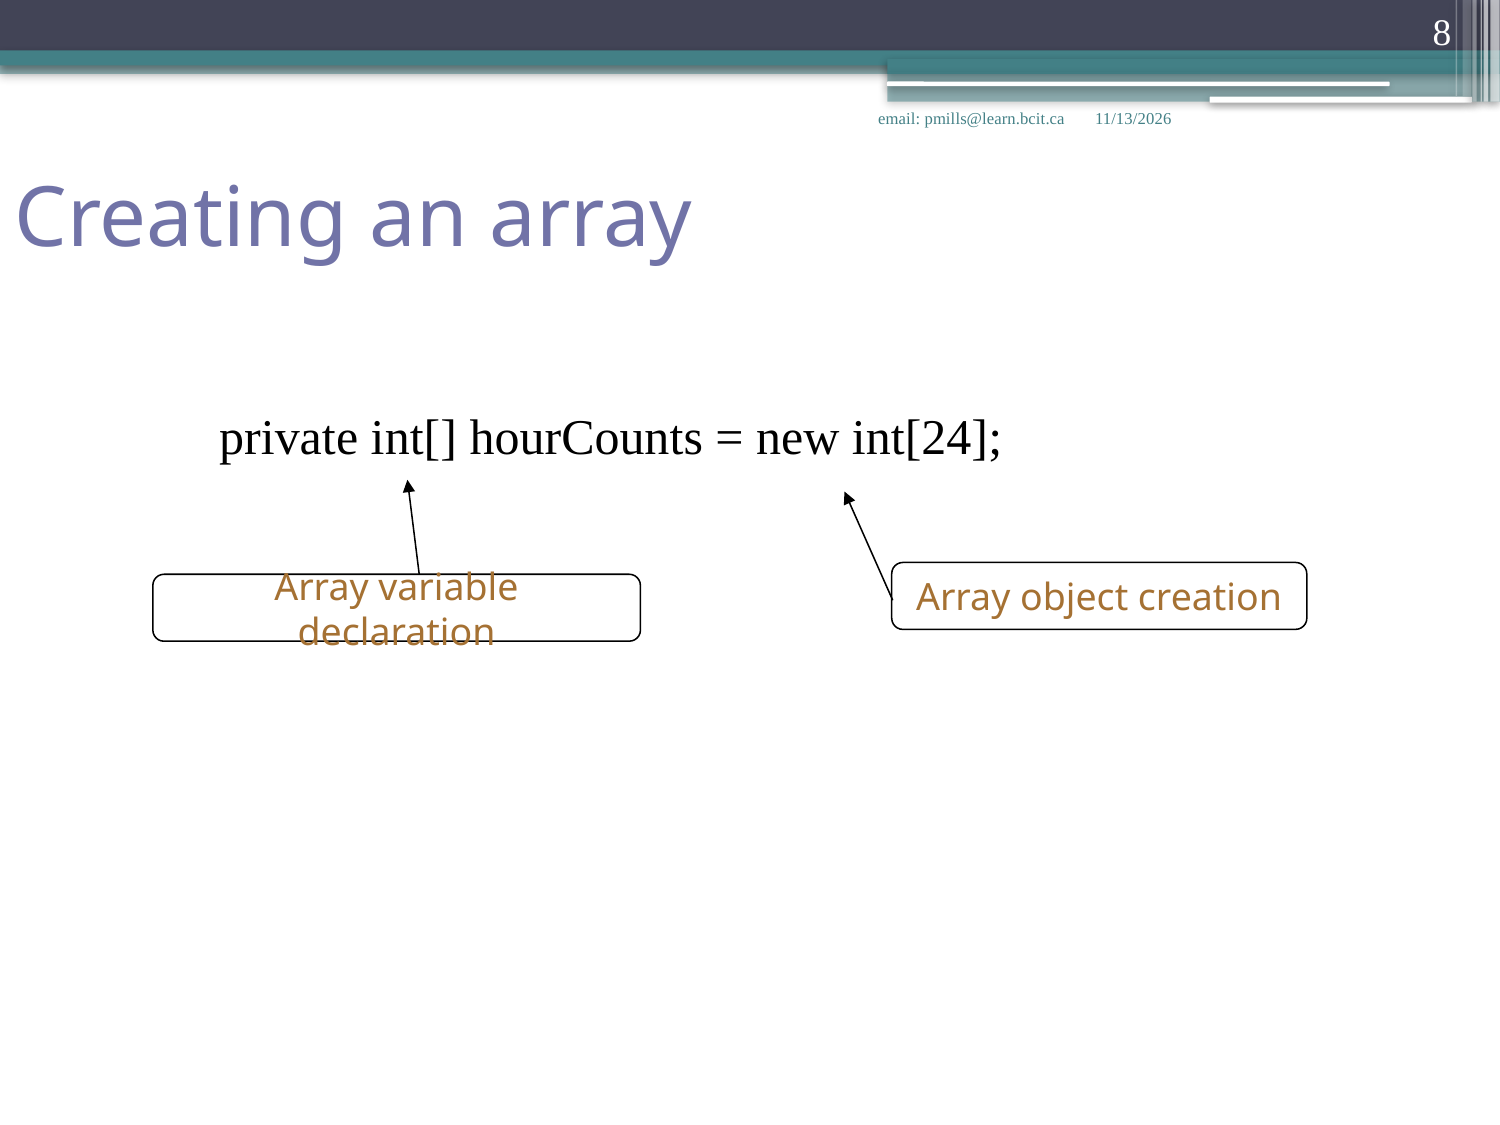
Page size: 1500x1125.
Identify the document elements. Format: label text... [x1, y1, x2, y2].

text_box Array object creation [891, 562, 1307, 630]
slide_number 8 [1341, 0, 1466, 61]
title Creating an array [0, 125, 1350, 301]
text_box [402, 479, 420, 575]
text_box private int[] hourCounts = new int[24]; [204, 397, 1018, 593]
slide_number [1080, 100, 1238, 125]
footer email: pmills@learn.bcit.ca [862, 100, 1080, 125]
text_box Array variable declaration [152, 574, 641, 642]
text_box [843, 491, 893, 601]
